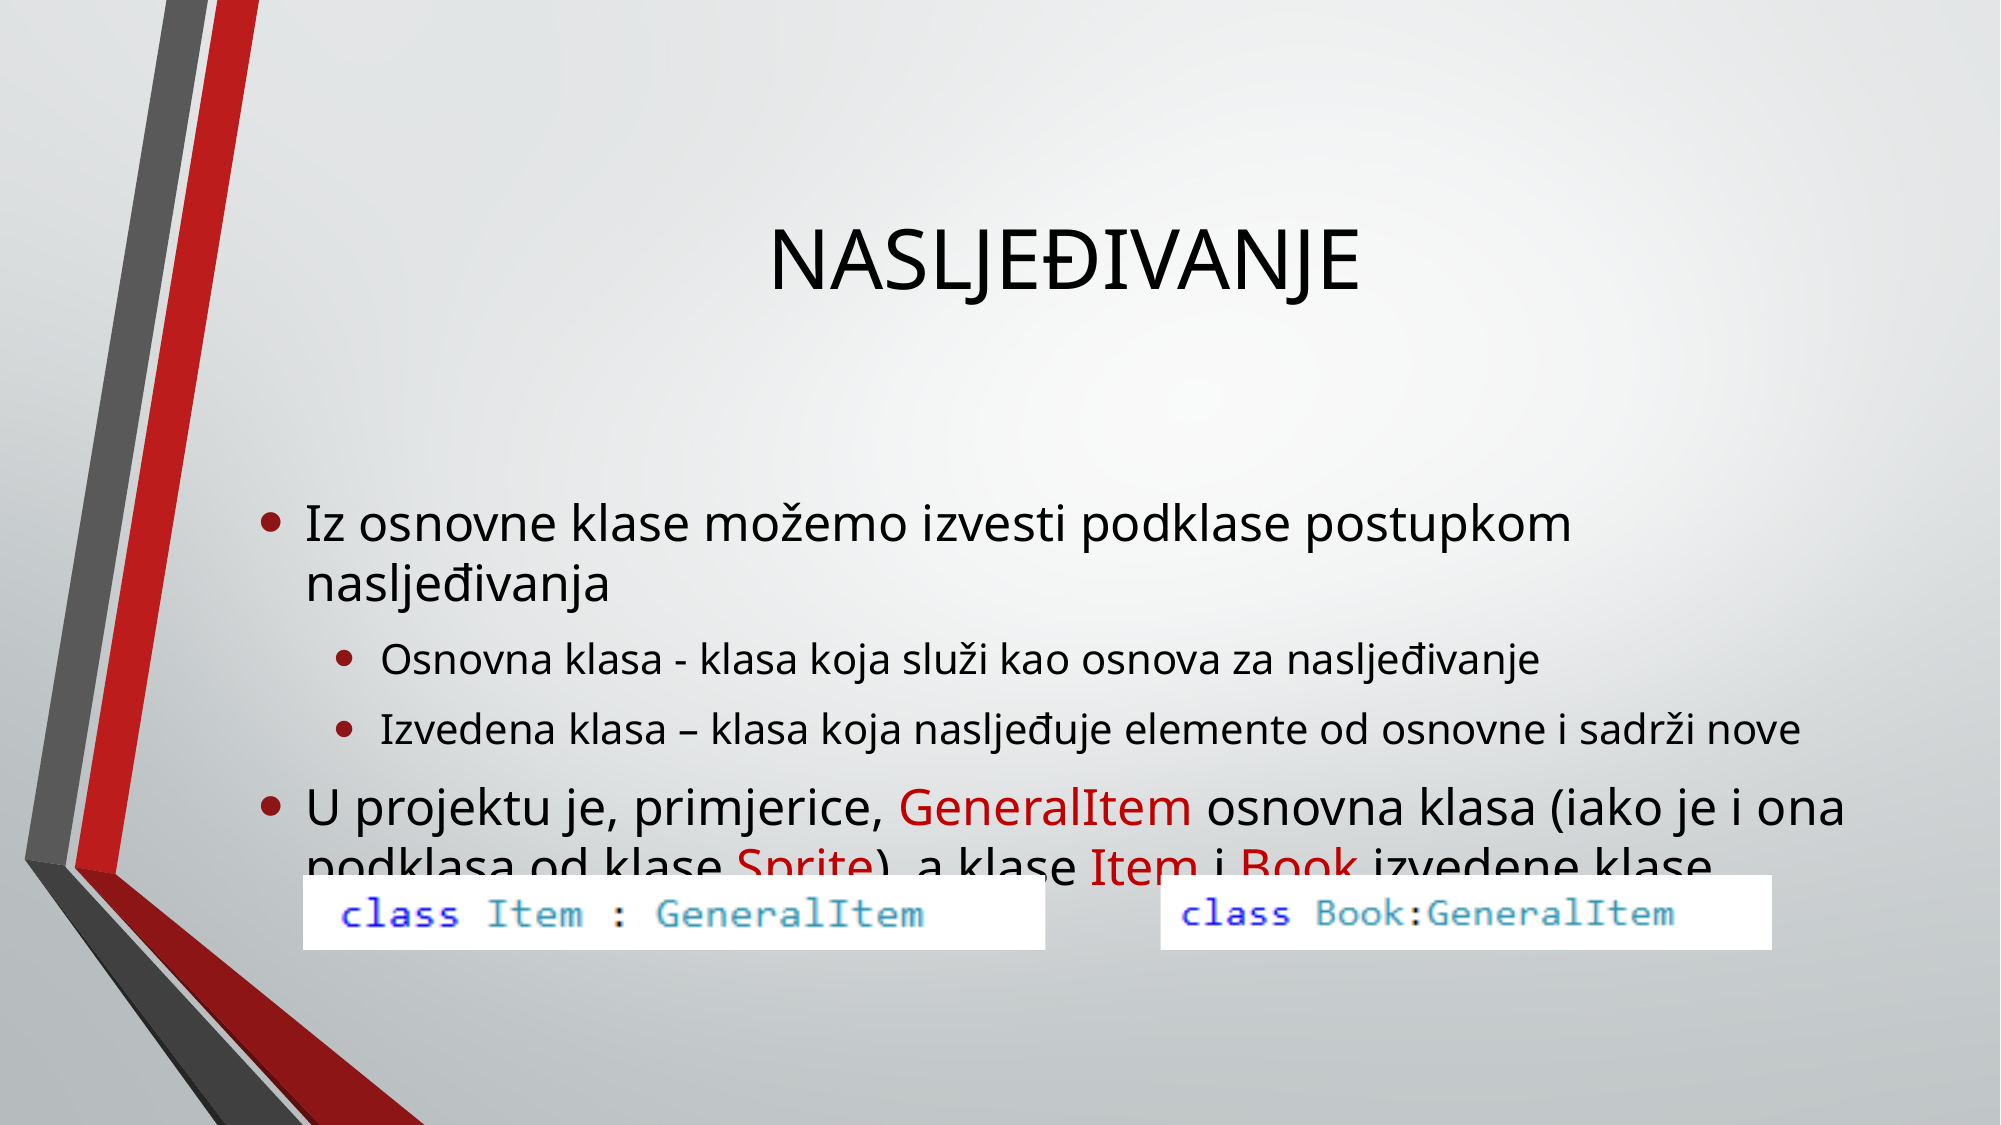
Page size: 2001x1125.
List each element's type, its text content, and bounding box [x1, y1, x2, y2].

picture [302, 874, 1046, 951]
title NASLJEĐIVANJE [243, 112, 1887, 400]
list Iz osnovne klase možemo izvesti podklase postupkom nasljeđivanja Osnovna klasa - klasa koja služi kao osnova za nasljeđivanje Izvedena klasa – klasa koja nasljeđuje elemente od osnovne i sadrži nove U projektu je, primjerice, GeneralItem osnovna klasa (iako je i ona podklasa od klase Sprite), a klase Item i Book izvedene klase [243, 437, 1887, 950]
picture [1160, 874, 1773, 951]
